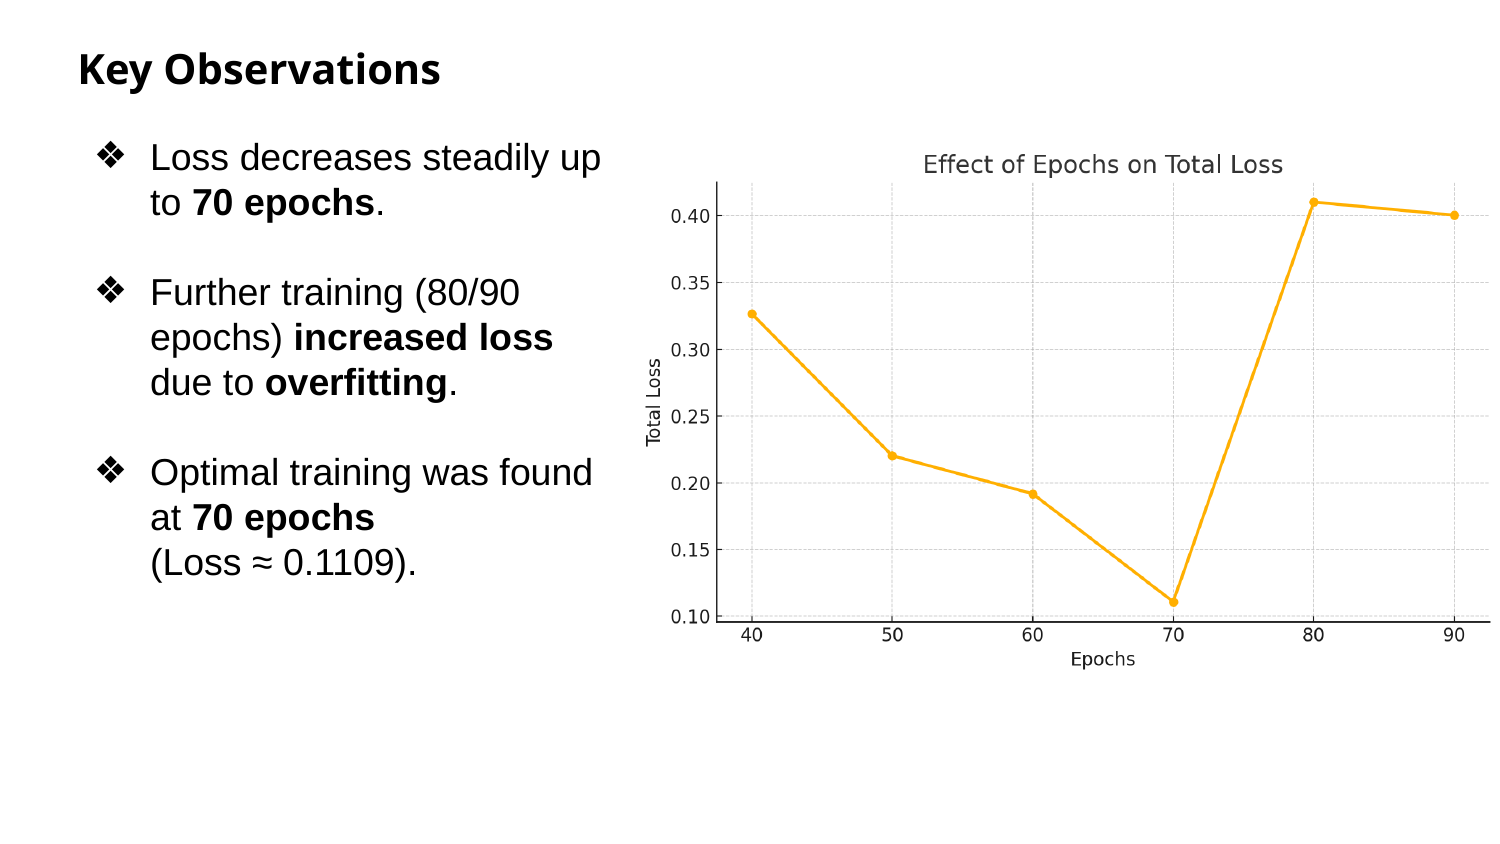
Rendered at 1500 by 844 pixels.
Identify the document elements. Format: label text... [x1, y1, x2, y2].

picture [635, 143, 1500, 680]
text_box Loss decreases steadily up to 70 epochs. Further training (80/90 epochs) increased loss due to overfitting. Optimal training was found at 70 epochs (Loss ≈ 0.1109). [60, 118, 1418, 802]
text_box Key Observations [62, 28, 1421, 141]
